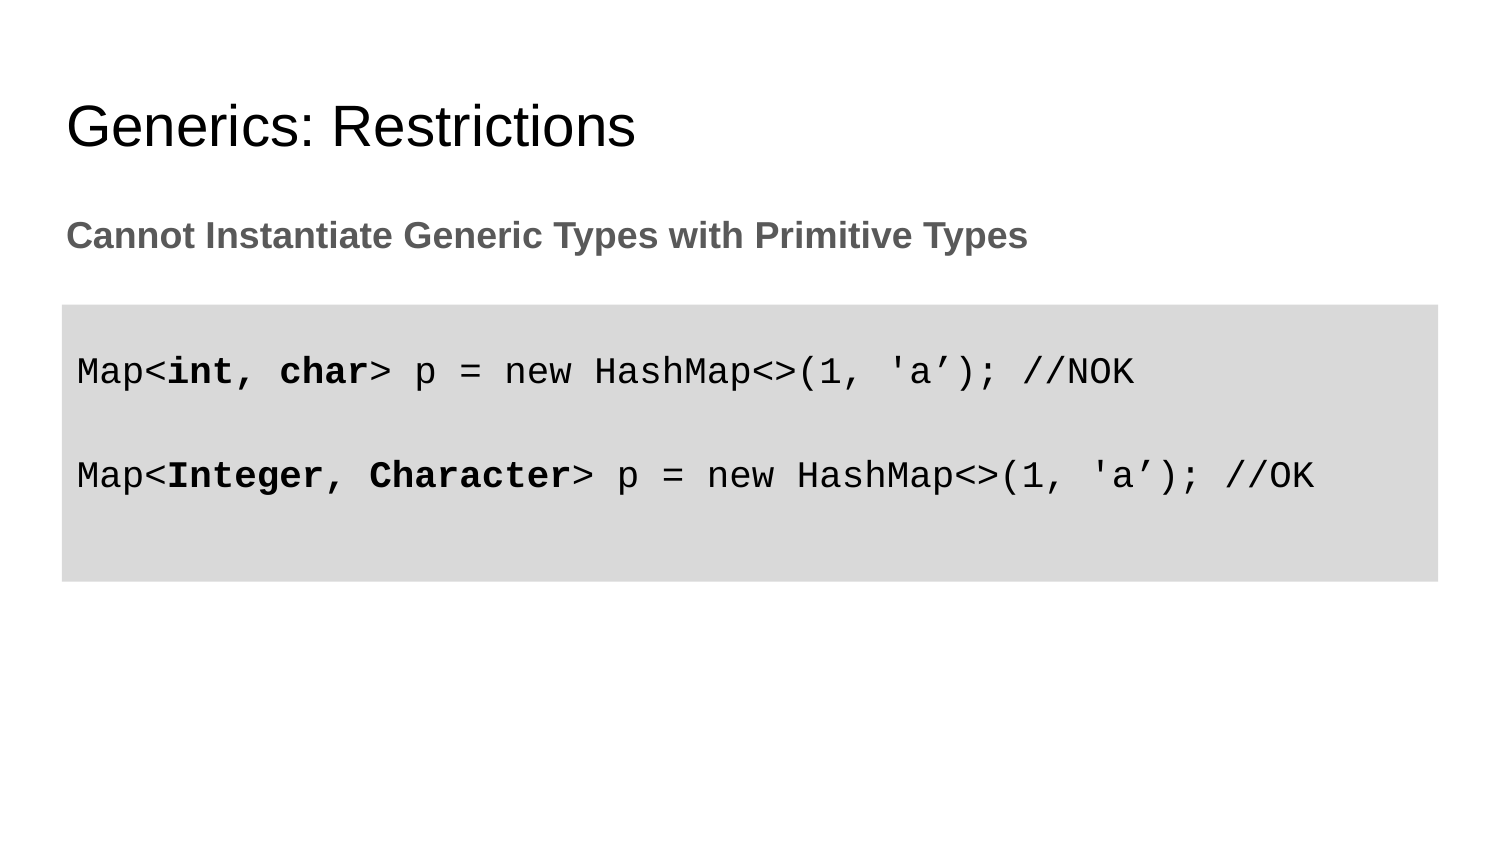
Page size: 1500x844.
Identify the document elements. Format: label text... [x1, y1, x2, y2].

list Cannot Instantiate Generic Types with Primitive Types [51, 189, 1449, 750]
title Generics: Restrictions [51, 72, 1449, 167]
text_box Map<int, char> p = new HashMap<>(1, 'a’); //NOK Map<Integer, Character> p = new HashMap<>(1, 'a’); //OK [61, 304, 1439, 582]
